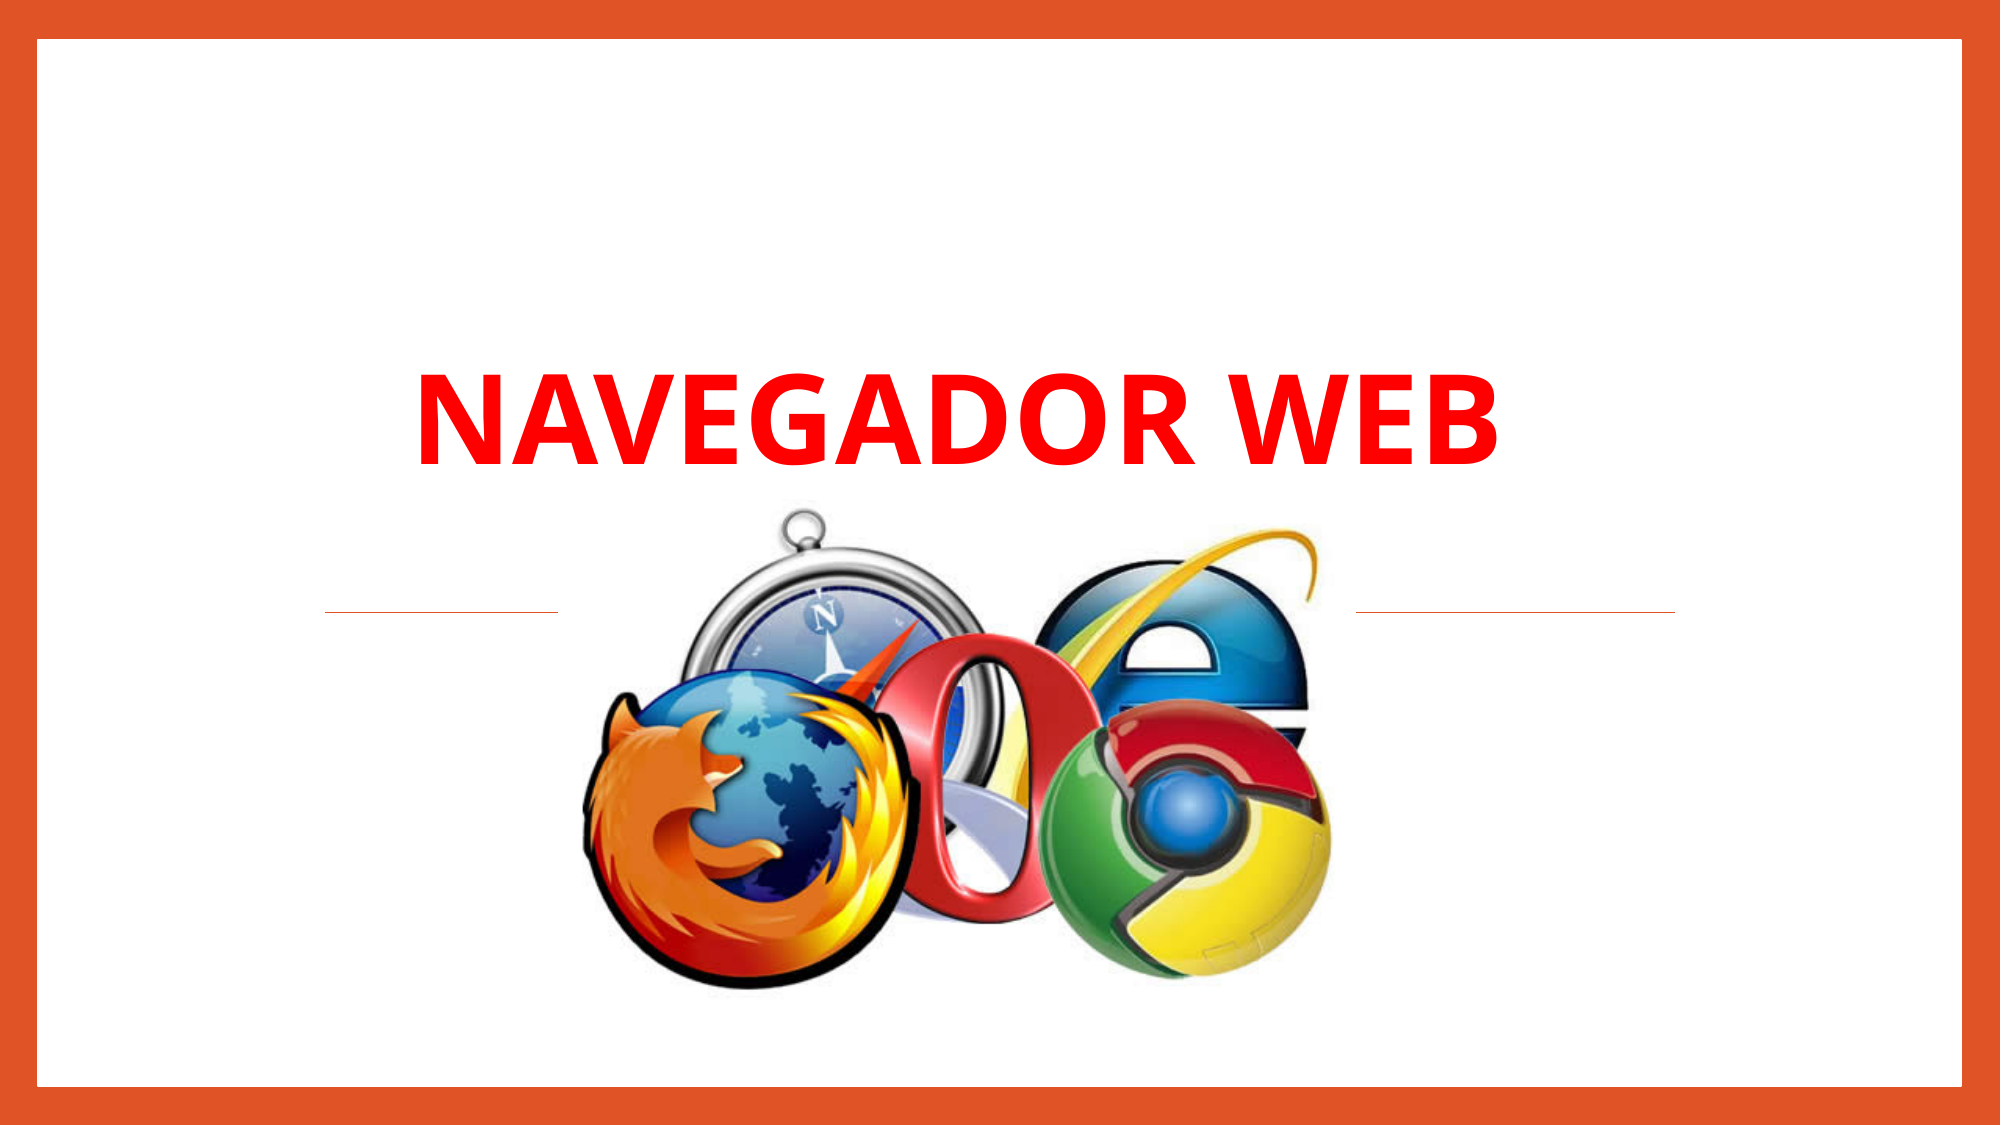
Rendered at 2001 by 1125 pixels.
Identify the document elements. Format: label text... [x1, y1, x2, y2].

picture [558, 498, 1356, 1008]
text_box NAVEGADOR WEB [395, 332, 1519, 498]
